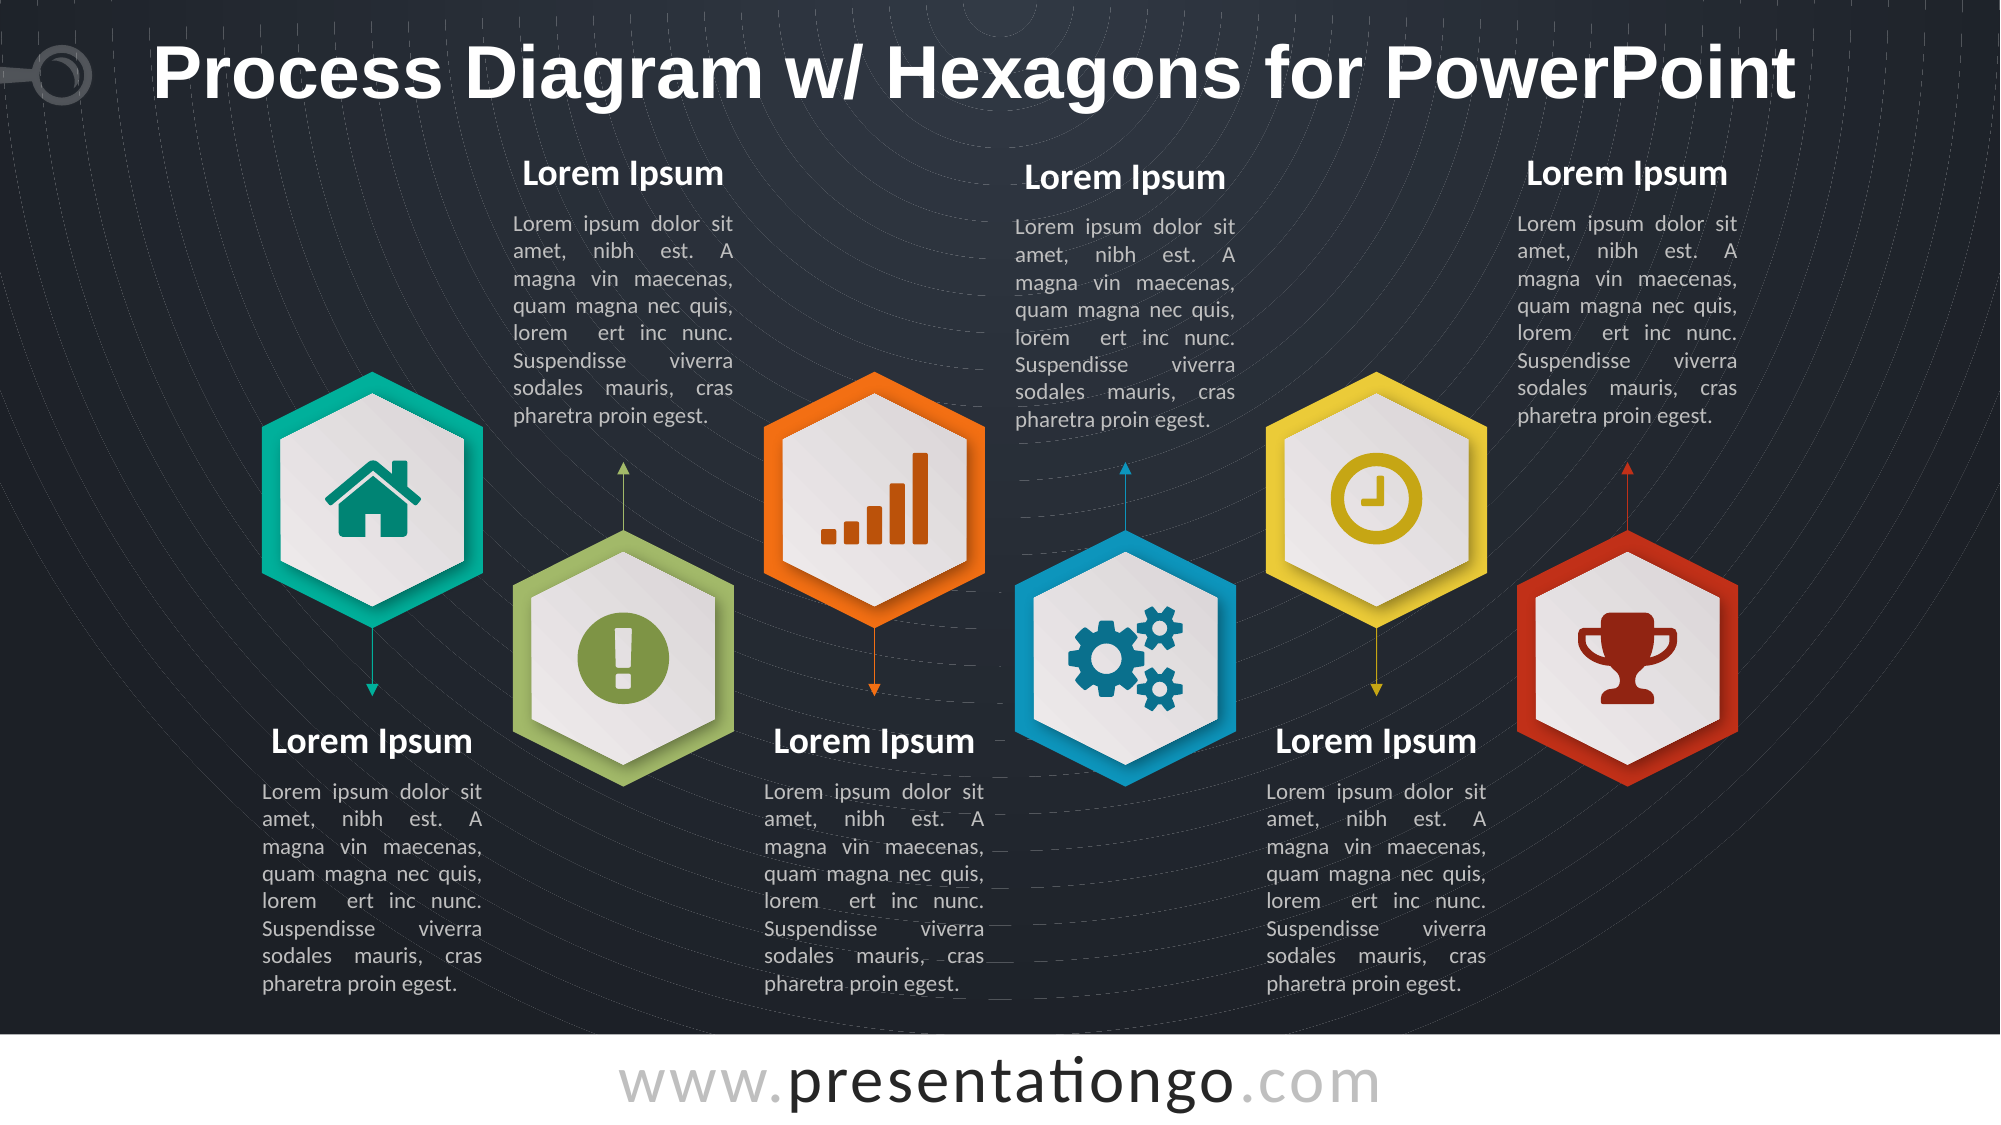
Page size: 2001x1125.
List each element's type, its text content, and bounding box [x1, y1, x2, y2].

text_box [1517, 147, 1739, 439]
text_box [1265, 371, 1488, 629]
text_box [1014, 530, 1237, 787]
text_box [261, 716, 483, 1007]
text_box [261, 371, 483, 629]
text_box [1014, 151, 1237, 443]
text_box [512, 147, 734, 439]
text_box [1265, 716, 1488, 1007]
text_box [1517, 530, 1739, 787]
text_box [512, 530, 734, 787]
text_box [763, 371, 986, 629]
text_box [763, 716, 986, 1007]
title Process Diagram w/ Hexagons for PowerPoint [137, 26, 1863, 148]
